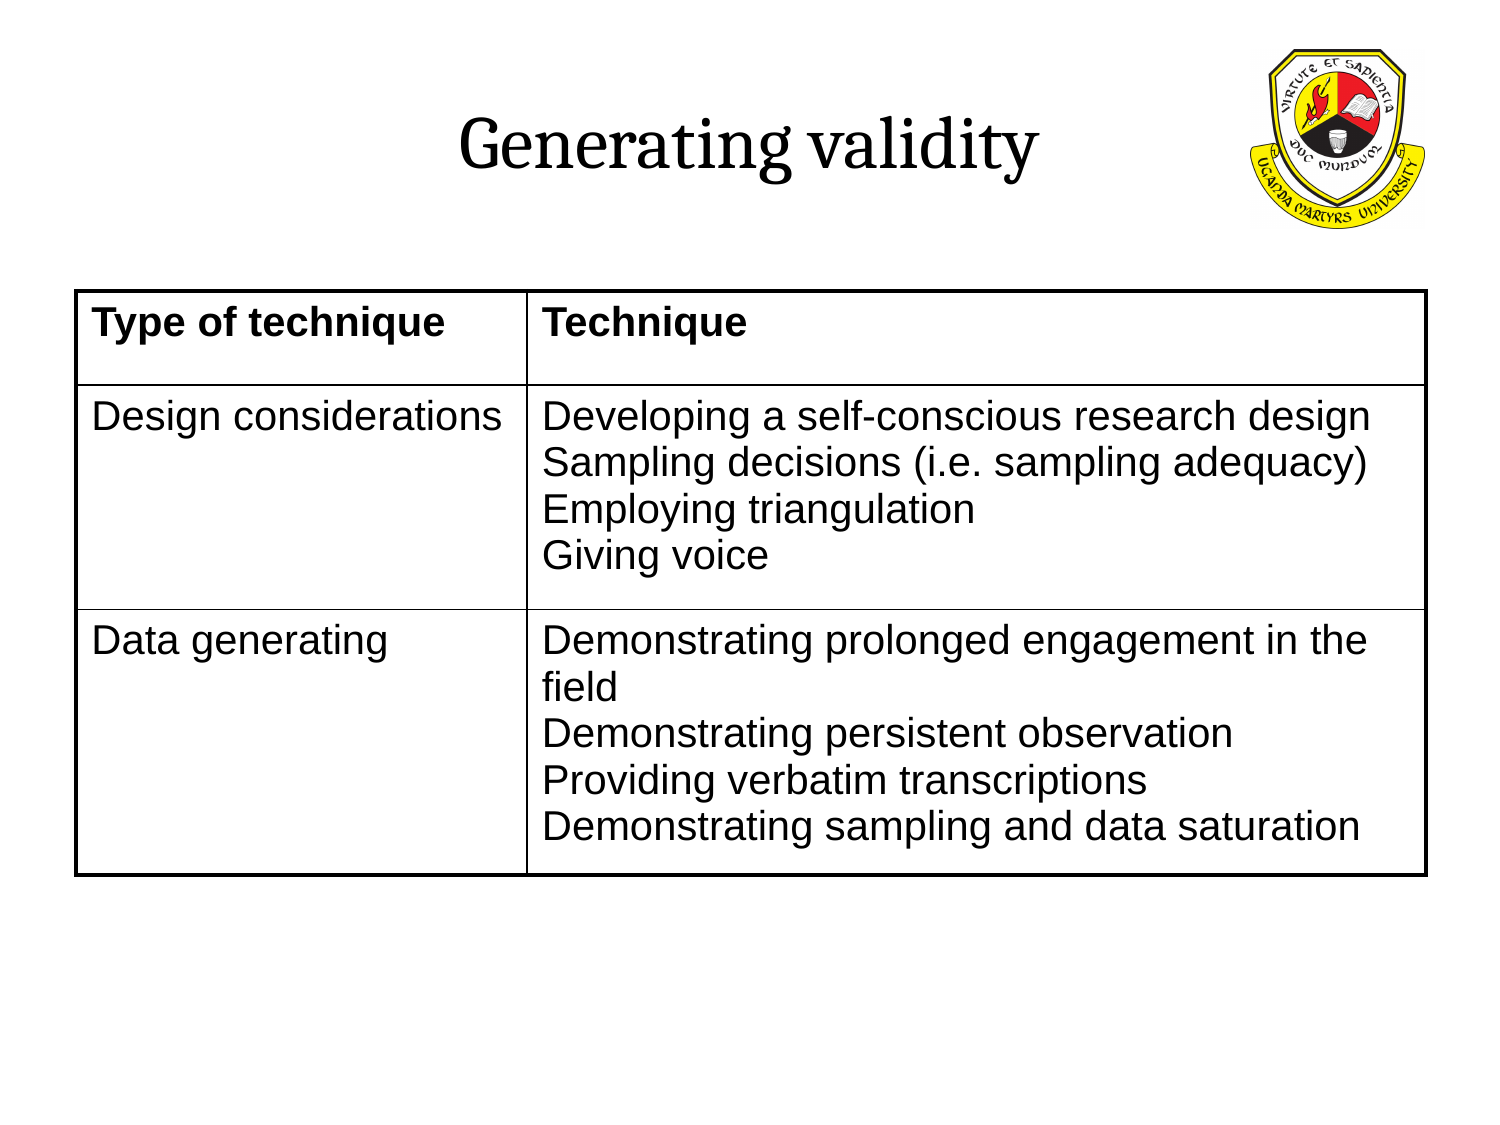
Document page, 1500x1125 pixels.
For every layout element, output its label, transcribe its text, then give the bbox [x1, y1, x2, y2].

table_header Technique [528, 293, 1424, 384]
table_cell Design considerations [78, 386, 526, 609]
title Generating validity [75, 45, 1425, 233]
table_cell Developing a self-conscious research design Sampling decisions (i.e. sampling adequacy) Employing triangulation Giving voice [528, 386, 1424, 609]
table_header Type of technique [78, 293, 526, 384]
table_cell Data generating [78, 610, 526, 873]
table_cell Demonstrating prolonged engagement in the field Demonstrating persistent observation Providing verbatim transcriptions Demonstrating sampling and data saturation [528, 610, 1424, 873]
